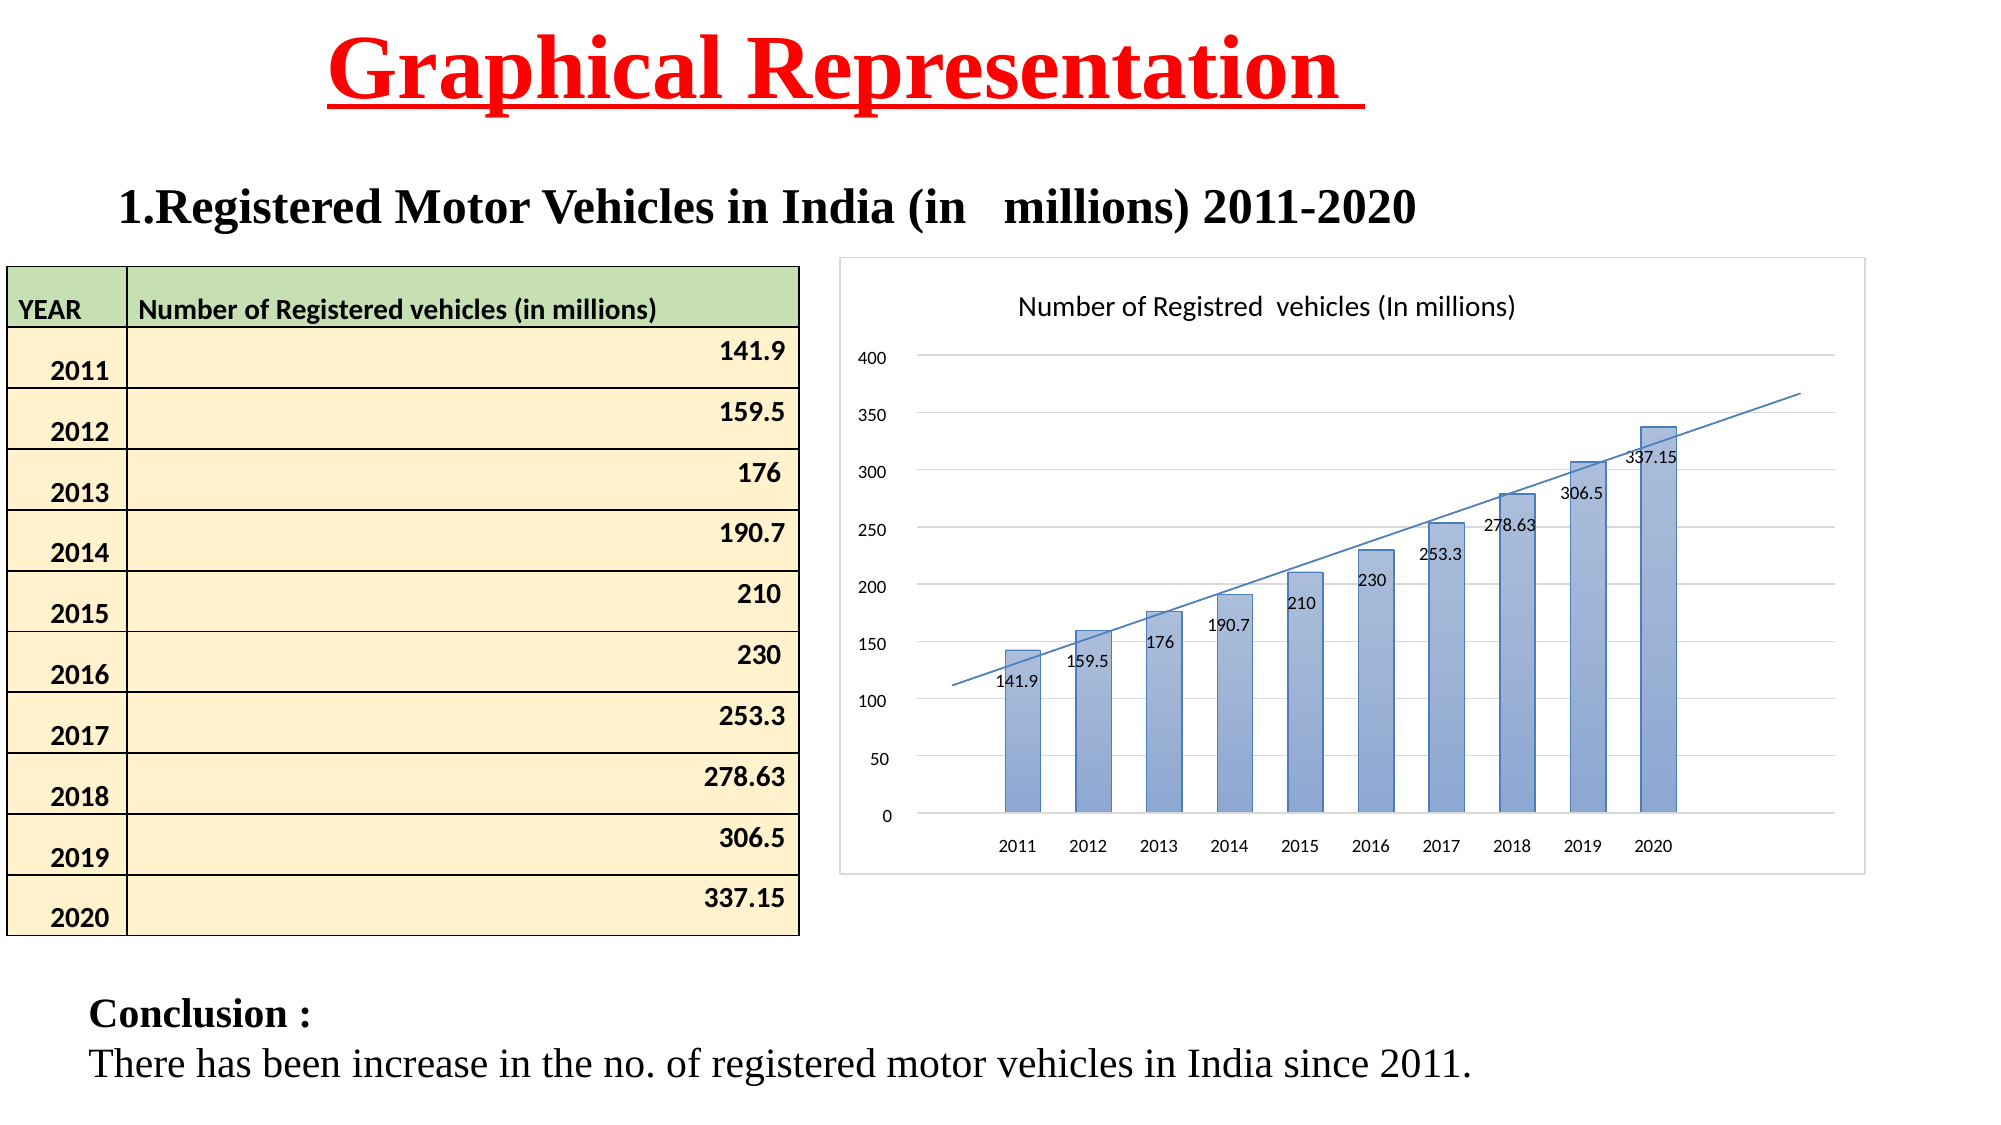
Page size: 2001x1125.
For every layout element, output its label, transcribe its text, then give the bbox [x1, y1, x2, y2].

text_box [840, 257, 1906, 903]
table_cell [128, 693, 704, 752]
text_box Graphical Representation [311, 0, 1381, 125]
table_cell 253.3 [704, 693, 798, 752]
table_cell 2020 [8, 876, 126, 935]
table_cell 2014 [8, 511, 126, 570]
table_header [704, 267, 798, 326]
text_box 1.Registered Motor Vehicles in India (in millions) 2011-2020 [102, 166, 1524, 242]
table_header Number of Registered vehicles (in millions) [128, 267, 704, 326]
table_cell 2016 [8, 632, 126, 691]
table_cell 278.63 [704, 754, 798, 813]
table_cell [128, 572, 704, 631]
table_cell [128, 328, 704, 387]
table_cell 2012 [8, 389, 126, 448]
table_cell 190.7 [704, 511, 798, 570]
table_cell [128, 632, 704, 691]
table_cell 141.9 [704, 328, 798, 387]
table_cell 2013 [8, 450, 126, 509]
table_cell 2011 [8, 328, 126, 387]
table_cell [128, 815, 704, 874]
table_cell [128, 754, 704, 813]
table_cell 159.5 [704, 389, 798, 448]
table_header YEAR [8, 267, 126, 326]
text_box Conclusion : There has been increase in the no. of registered motor vehicles in India since 2011. [73, 977, 1659, 1093]
table_cell [128, 389, 704, 448]
table_cell 2015 [8, 572, 126, 631]
table_cell [128, 511, 704, 570]
table_cell [128, 876, 704, 935]
table_cell 230 [704, 632, 798, 691]
table_cell 176 [704, 450, 798, 509]
table_cell 2018 [8, 754, 126, 813]
table_cell 2017 [8, 693, 126, 752]
table_cell 306.5 [704, 815, 798, 874]
table_cell 337.15 [704, 876, 798, 935]
table_cell 2019 [8, 815, 126, 874]
table_cell [128, 450, 704, 509]
table_cell 210 [704, 572, 798, 631]
